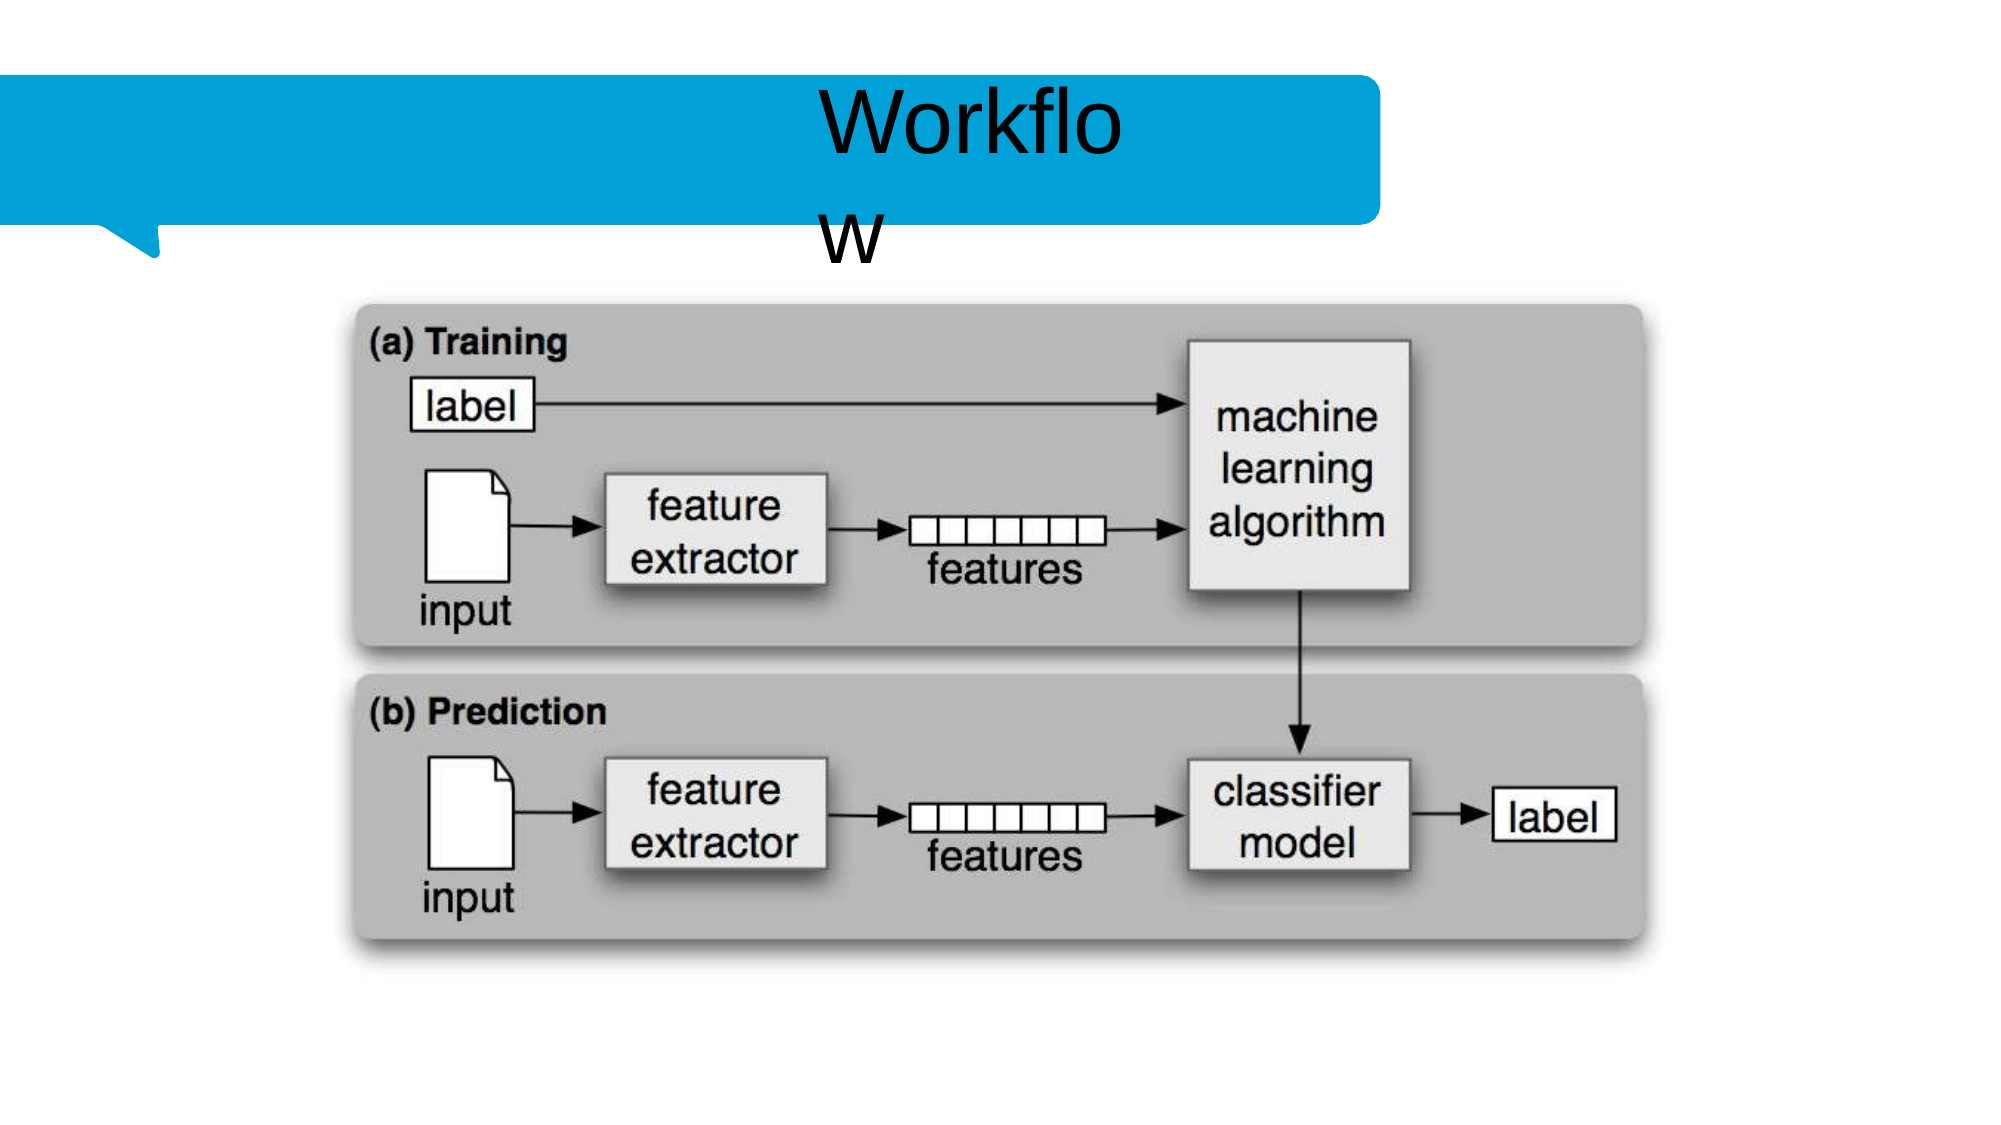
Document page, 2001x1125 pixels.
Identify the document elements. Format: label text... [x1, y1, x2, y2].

title Workflow [816, 59, 1184, 282]
text_box [333, 285, 1674, 982]
